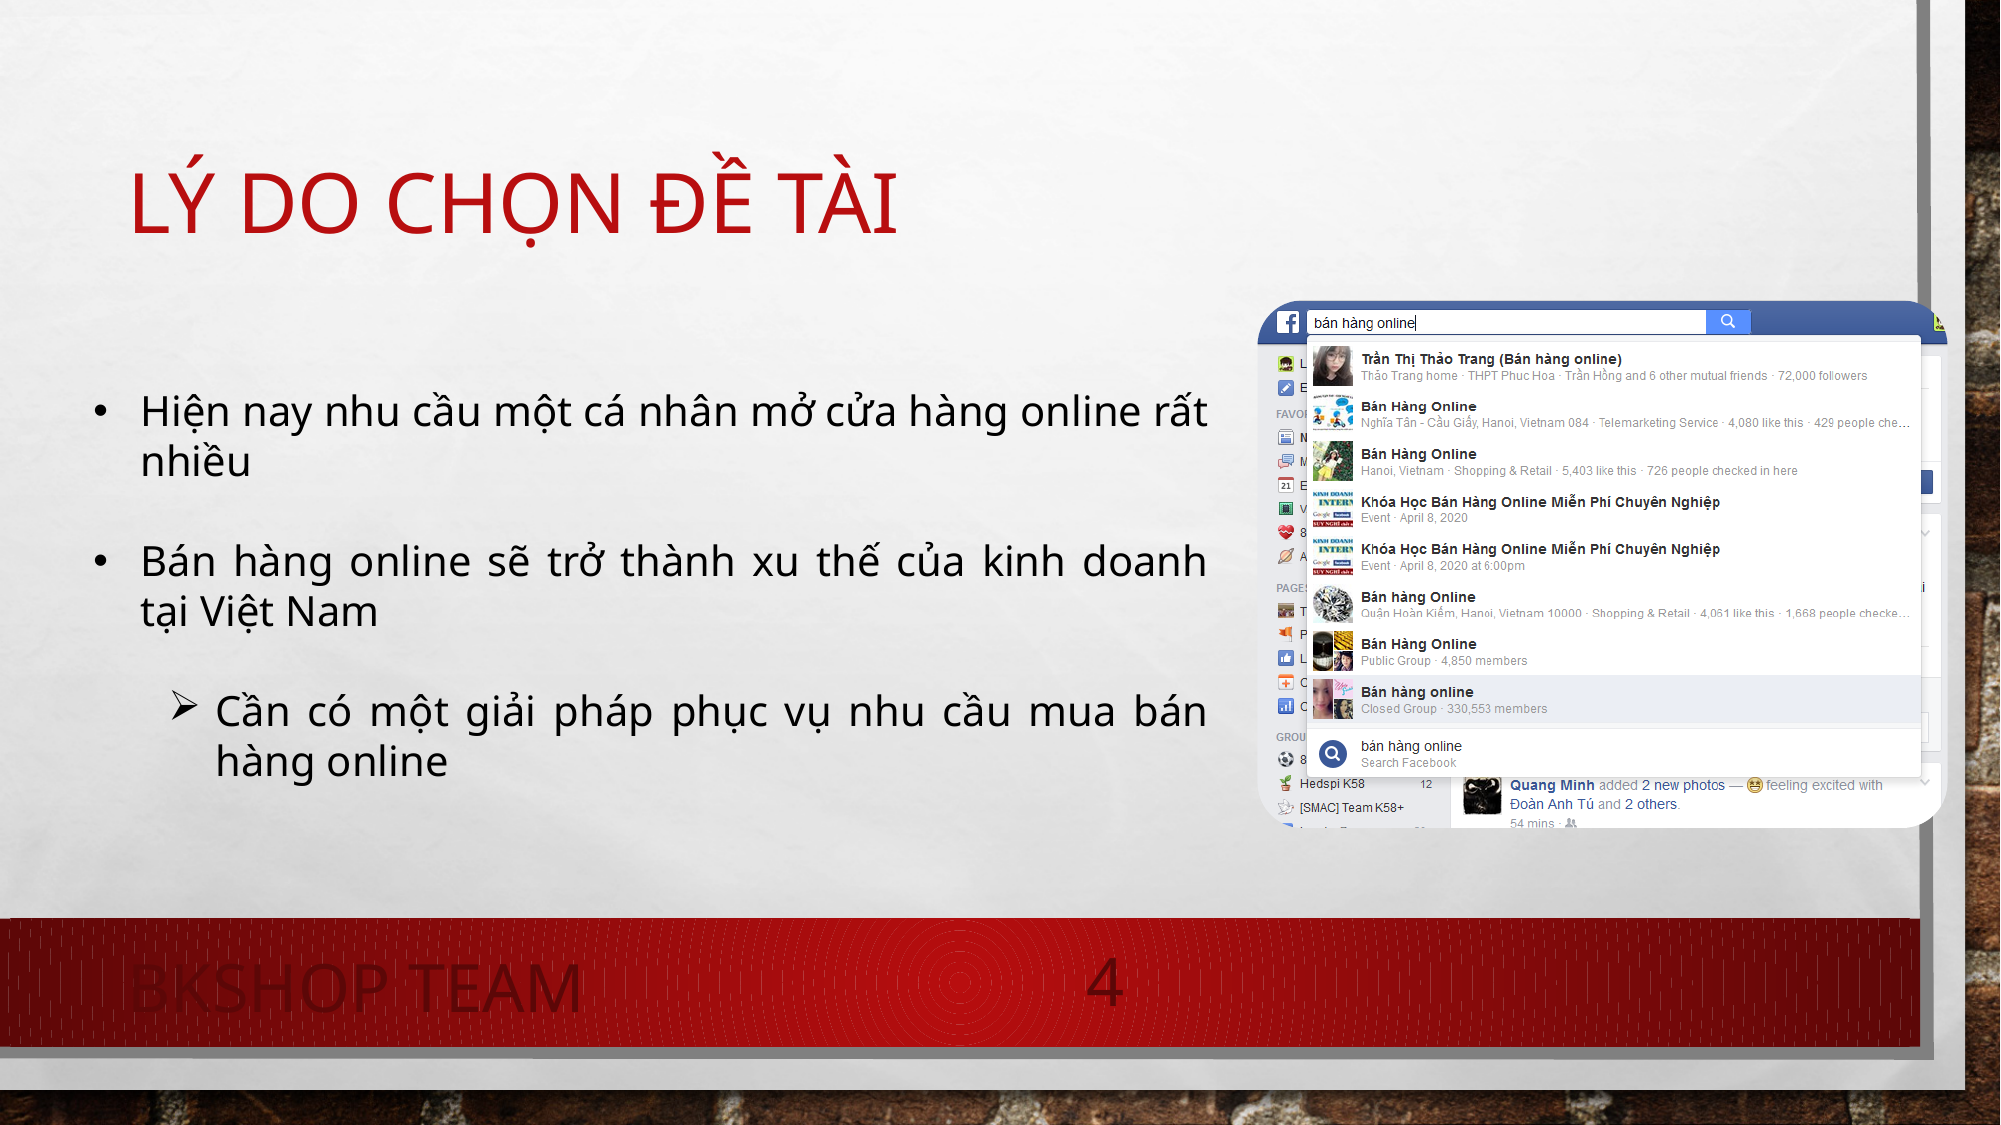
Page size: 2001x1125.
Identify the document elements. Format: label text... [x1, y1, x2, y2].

footer BkShop Team [112, 944, 1015, 1027]
picture [0, 0, 2000, 1125]
text_box Hiện nay nhu cầu một cá nhân mở cửa hàng online rất nhiều Bán hàng online sẽ trở thành xu thế của kinh doanh tại Việt Nam Cần có một giải pháp phục vụ nhu cầu mua bán hàng online [78, 377, 1224, 793]
slide_number 4 [1031, 944, 1181, 1027]
picture [1257, 300, 1948, 829]
title Lý do chọn ĐỀ tài [112, 112, 1818, 302]
